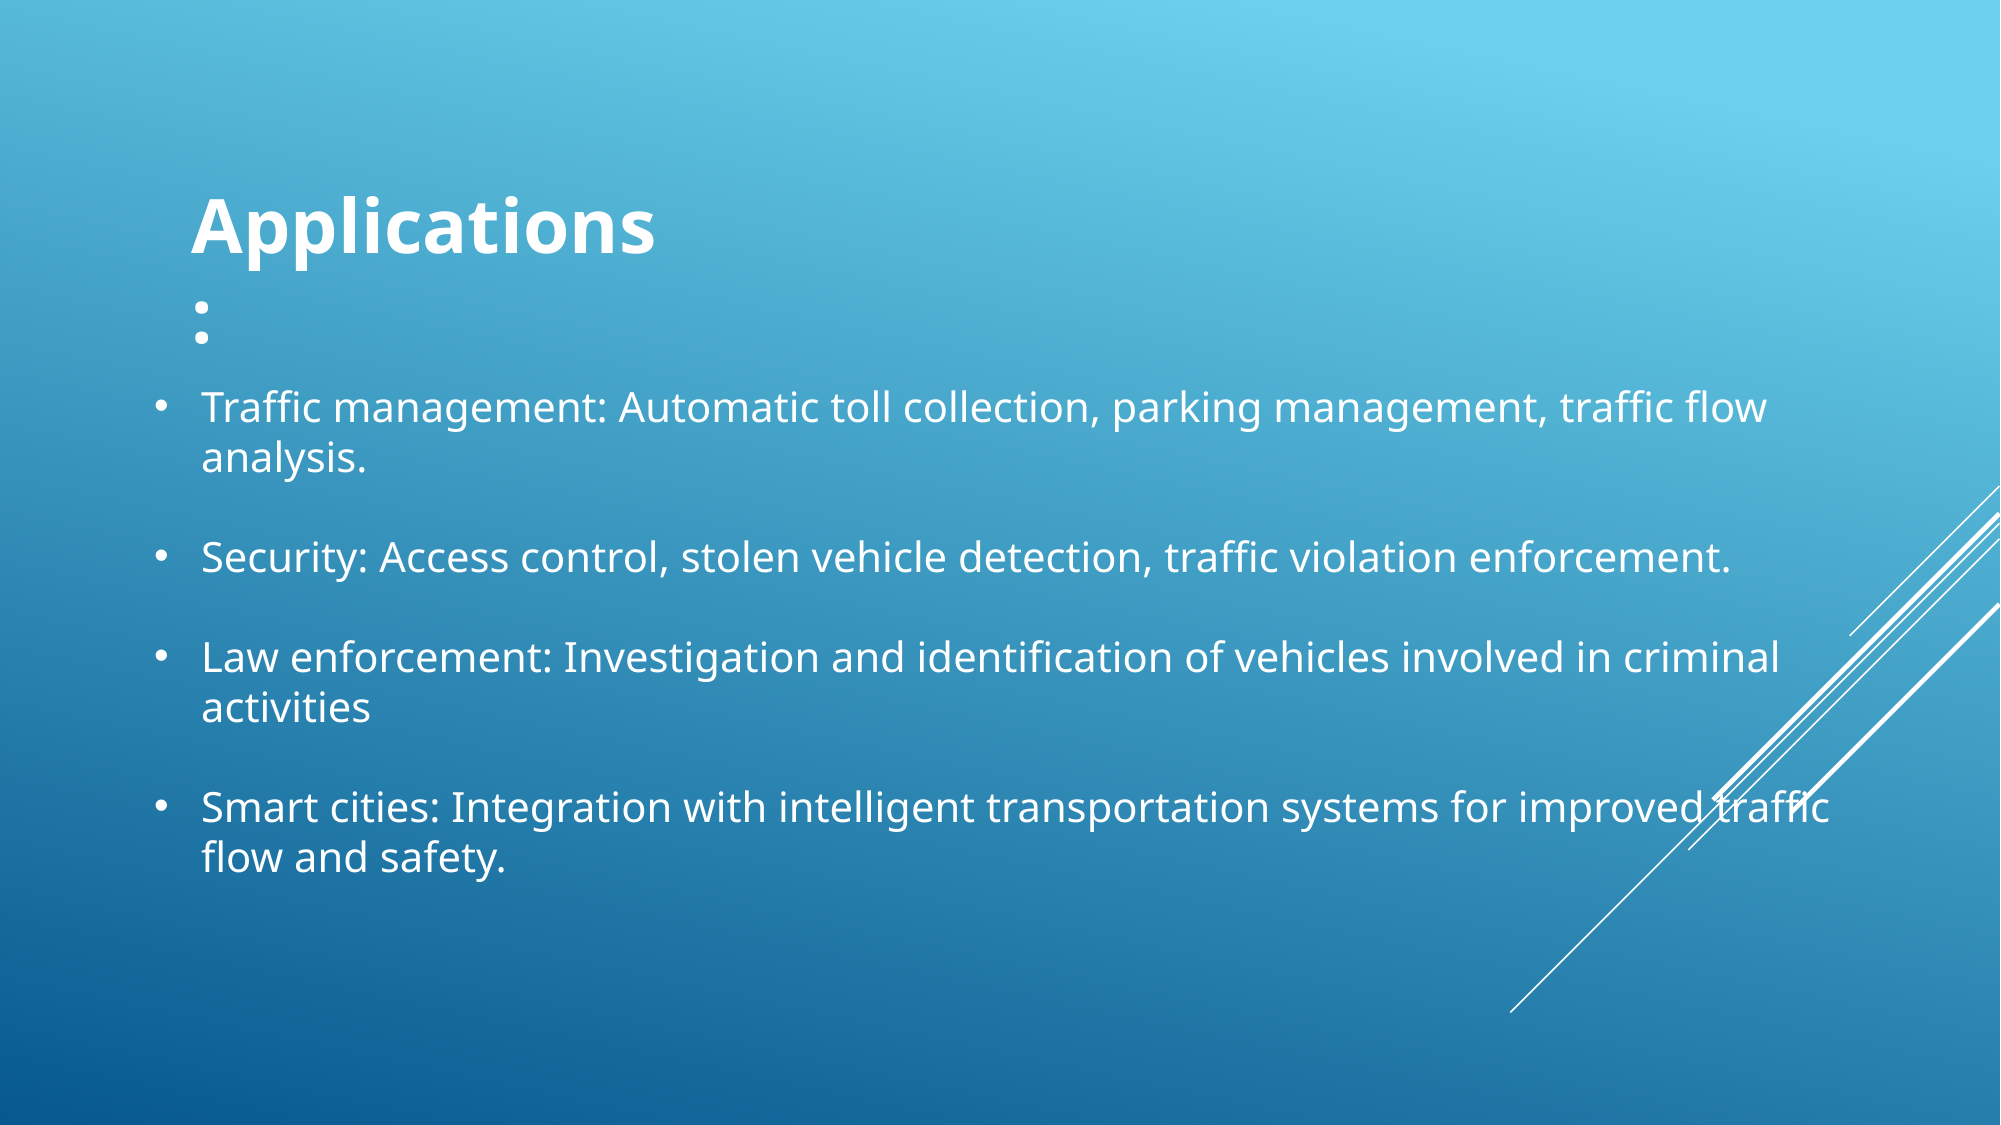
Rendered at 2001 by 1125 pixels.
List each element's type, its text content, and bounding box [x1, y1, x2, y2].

text_box Traffic management: Automatic toll collection, parking management, traffic flow analysis. Security: Access control, stolen vehicle detection, traffic violation enforcement. Law enforcement: Investigation and identification of vehicles involved in criminal activities Smart cities: Integration with intelligent transportation systems for improved traffic flow and safety. [139, 373, 1861, 889]
text_box Applications: [176, 170, 684, 366]
